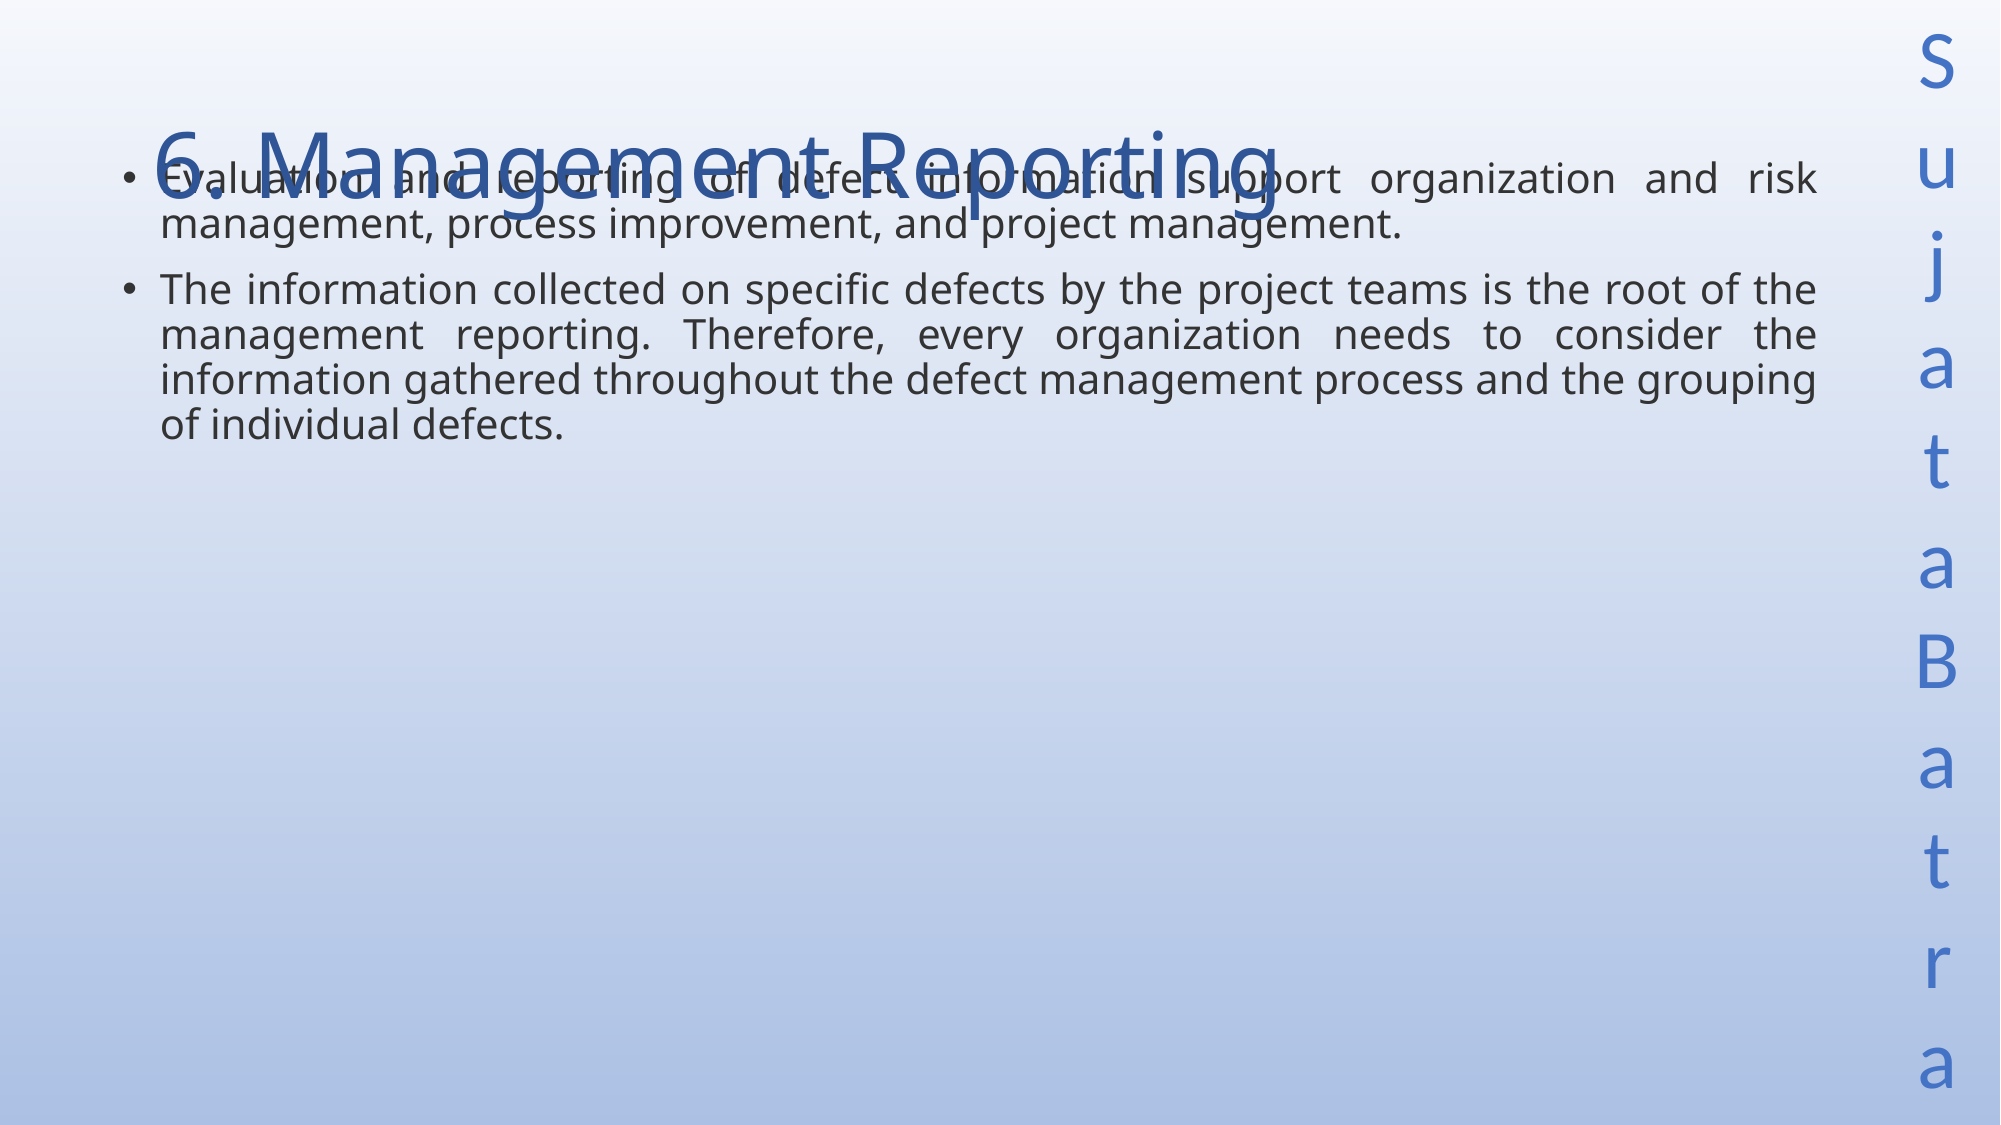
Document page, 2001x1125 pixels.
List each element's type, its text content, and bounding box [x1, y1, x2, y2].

title 6. Management Reporting [137, 59, 1863, 278]
list Evaluation and reporting of defect information support organization and risk management, process improvement, and project management. The information collected on specific defects by the project teams is the root of the management reporting. Therefore, every organization needs to consider the information gathered throughout the defect management process and the grouping of individual defects. [107, 149, 1834, 1038]
